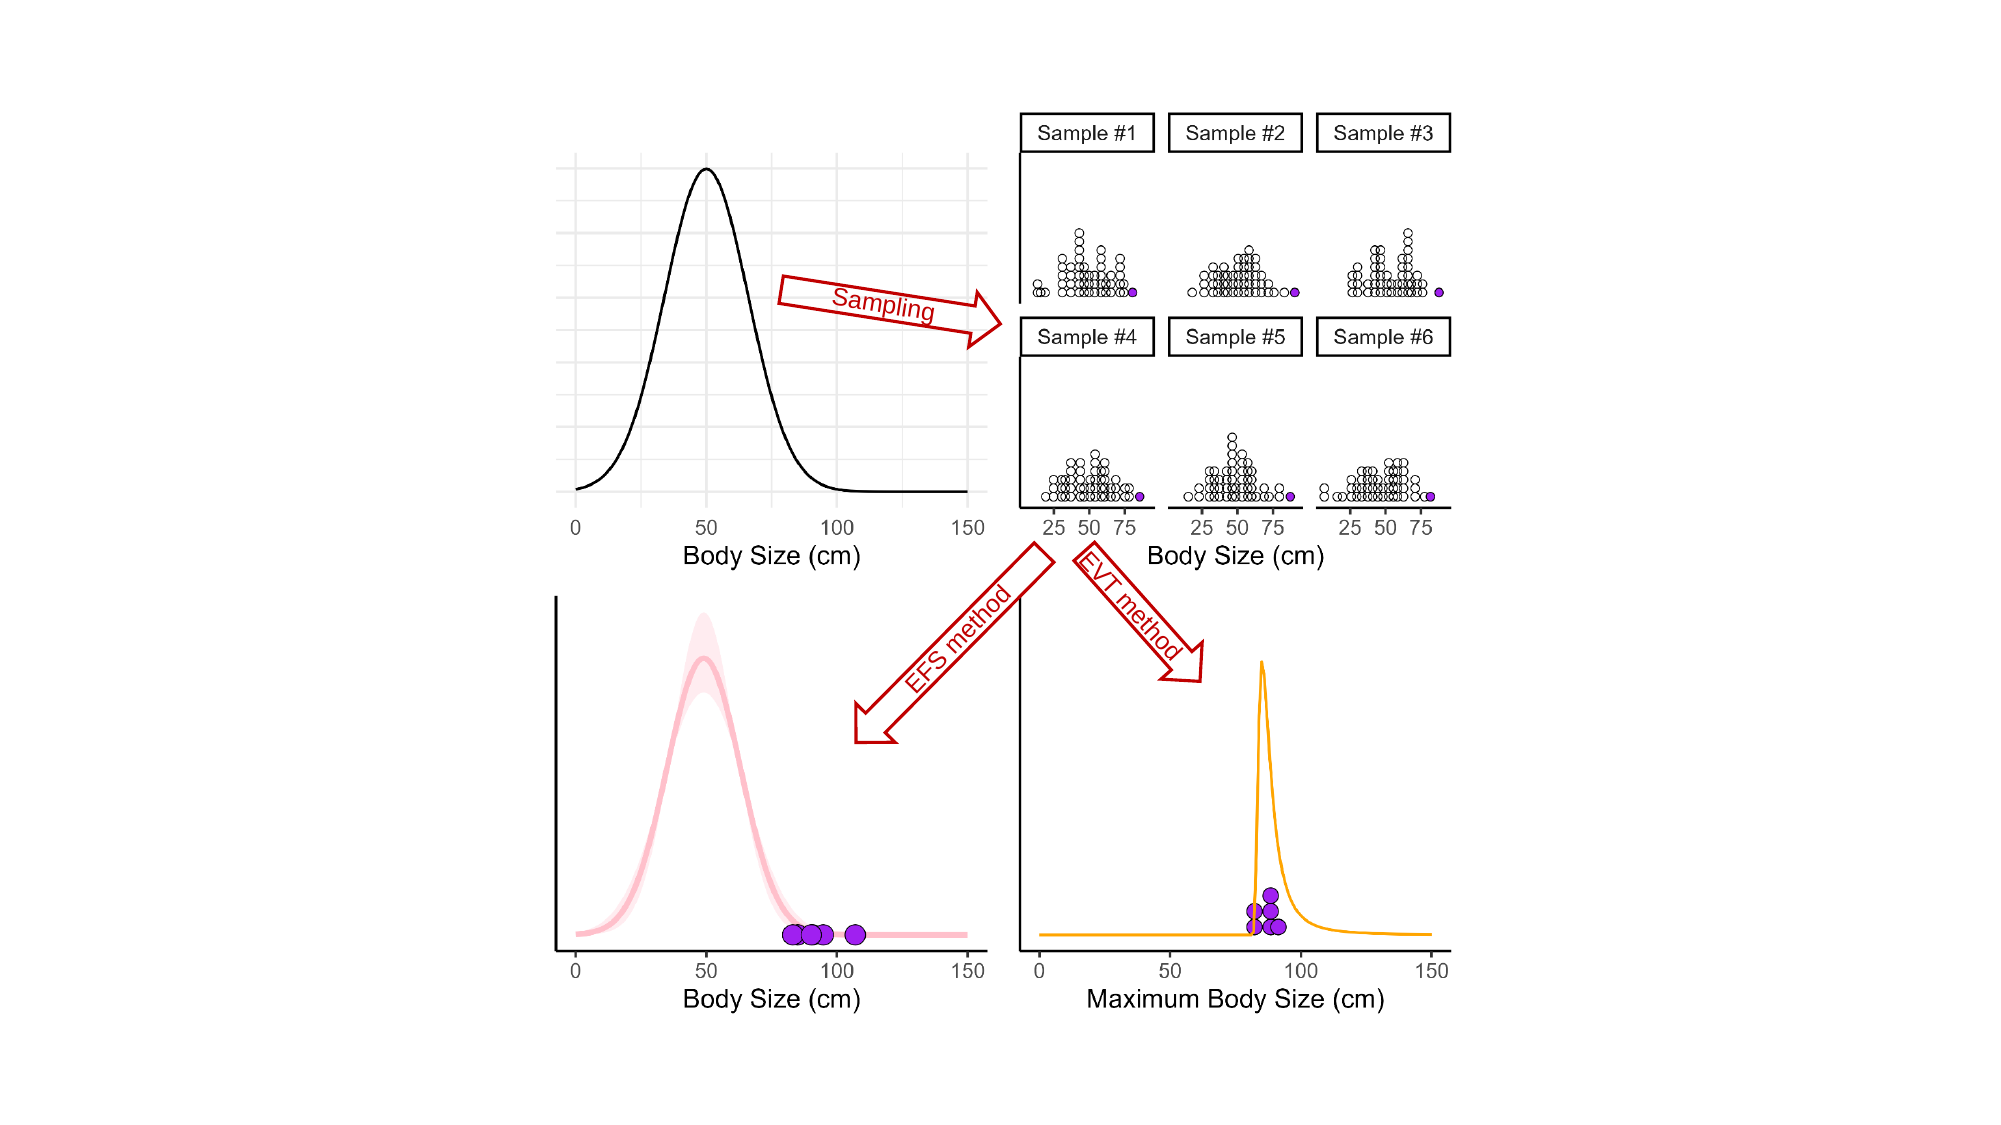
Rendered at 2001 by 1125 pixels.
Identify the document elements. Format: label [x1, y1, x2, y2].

text_box [529, 91, 1471, 1034]
